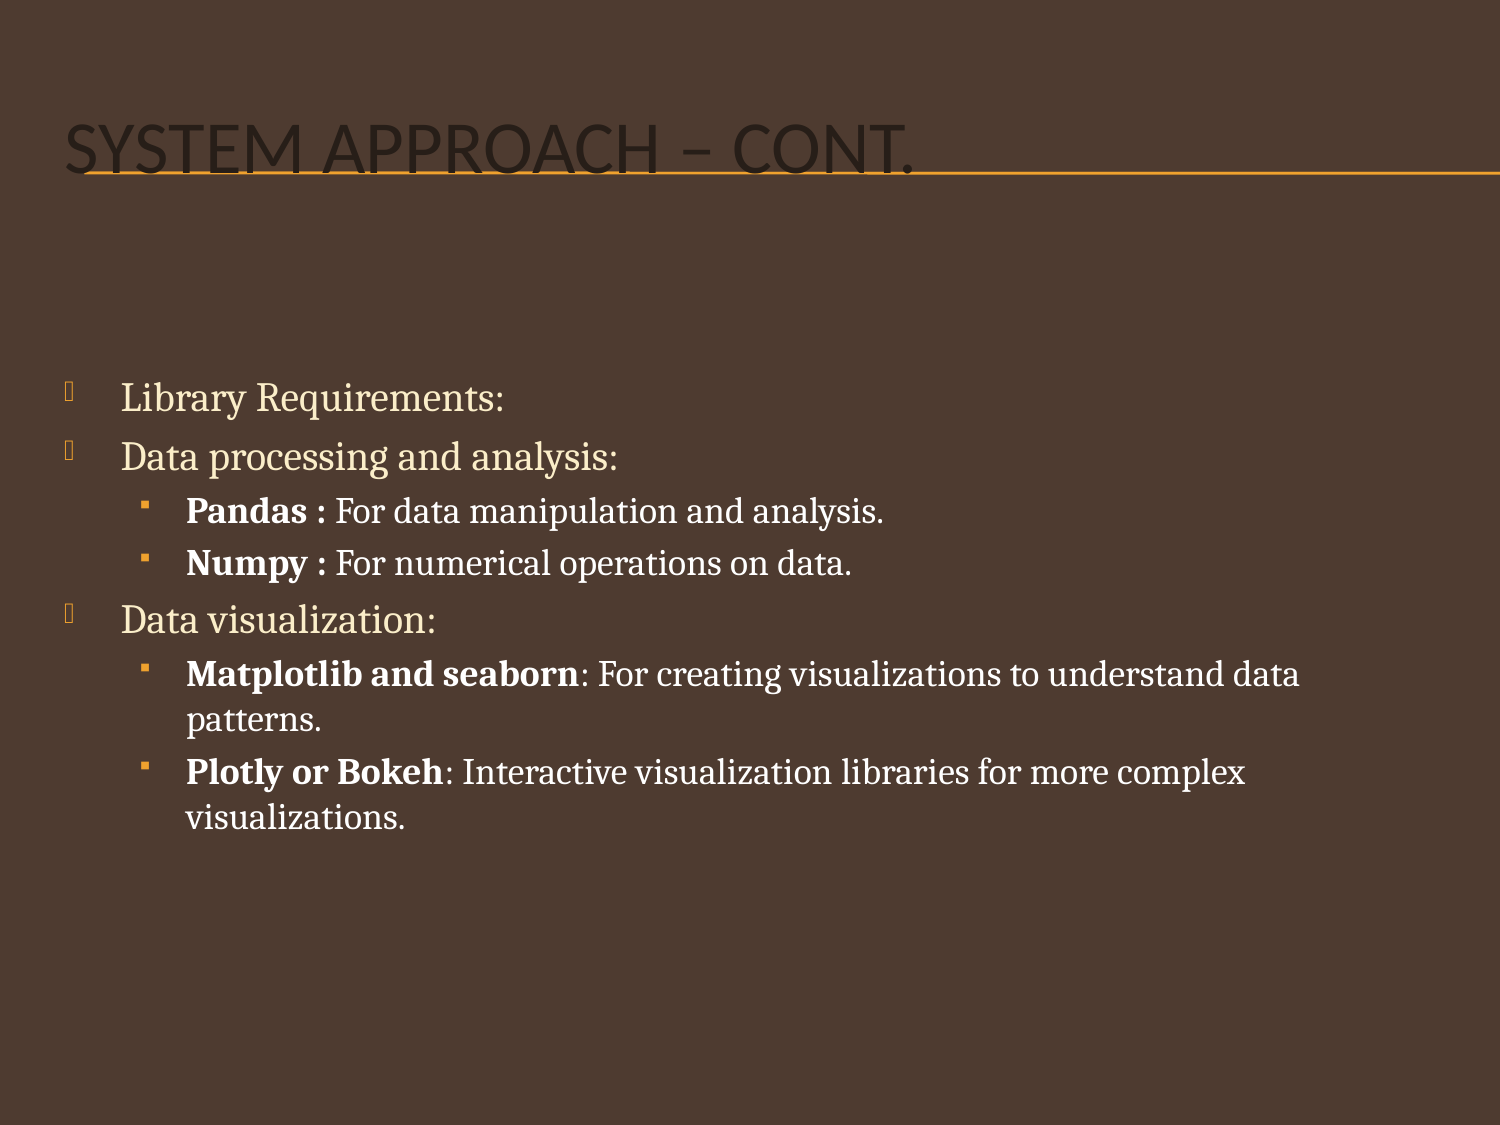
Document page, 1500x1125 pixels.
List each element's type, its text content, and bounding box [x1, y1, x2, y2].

list Library Requirements: Data processing and analysis: Pandas : For data manipulation and analysis. Numpy : For numerical operations on data. Data visualization: Matplotlib and seaborn: For creating visualizations to understand data patterns. Plotly or Bokeh: Interactive visualization libraries for more complex visualizations. [49, 362, 1445, 1001]
title System approach – CONT. [50, 75, 1475, 213]
